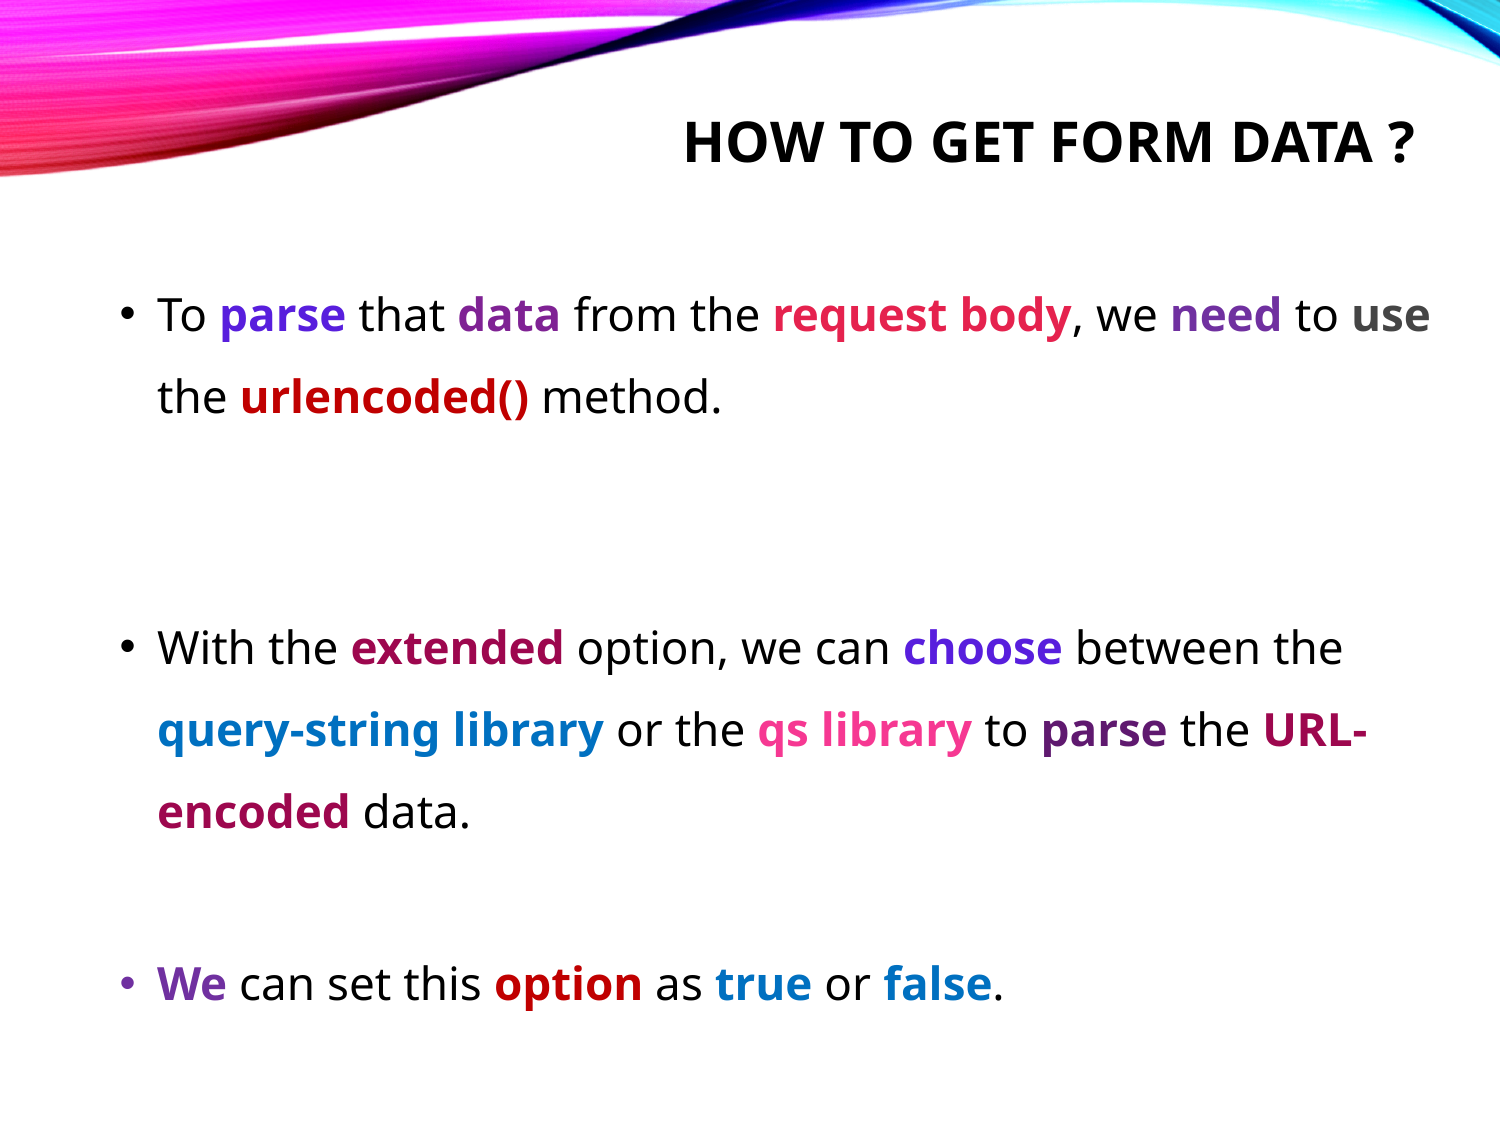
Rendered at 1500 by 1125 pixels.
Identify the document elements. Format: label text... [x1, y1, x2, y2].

picture [0, 0, 1500, 178]
title How to get form data ? [383, 38, 1431, 250]
list To parse that data from the request body, we need to use the urlencoded() method. With the extended option, we can choose between the query-string library or the qs library to parse the URL-encoded data. We can set this option as true or false. [29, 250, 1475, 1111]
